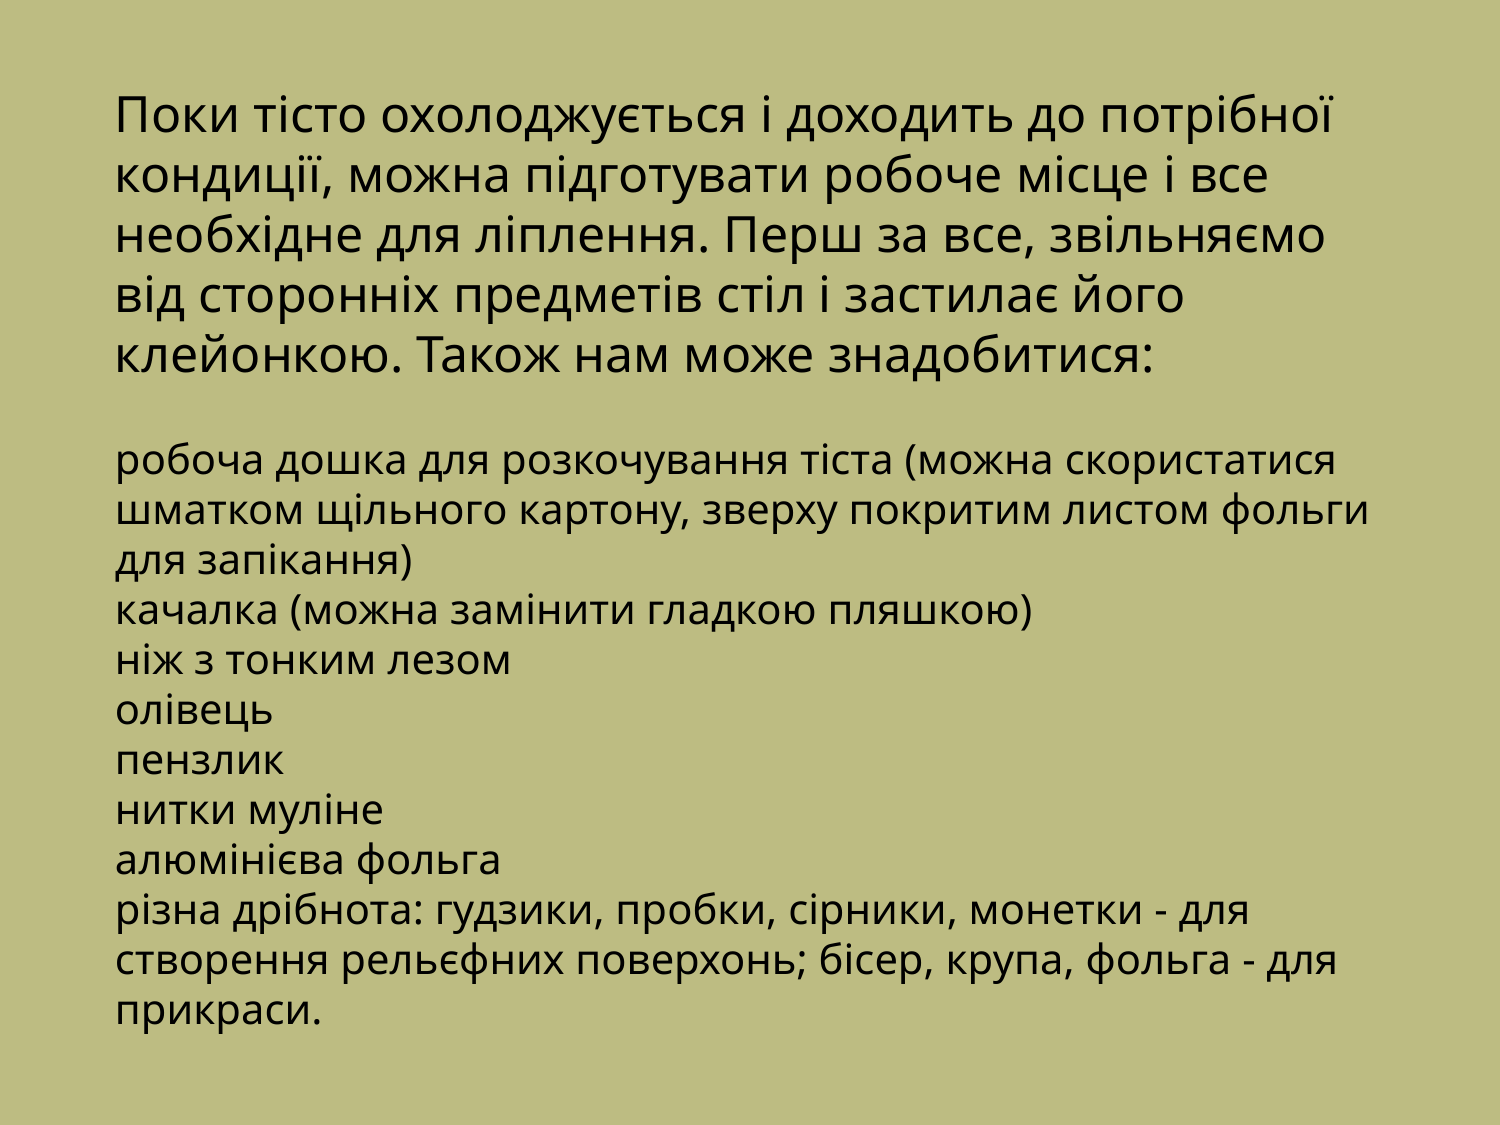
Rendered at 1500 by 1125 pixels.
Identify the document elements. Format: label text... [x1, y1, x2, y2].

text_box Поки тісто охолоджується і доходить до потрібної кондиції, можна підготувати робоче місце і все необхідне для ліплення. Перш за все, звільняємо від сторонніх предметів стіл і застилає його клейонкою. Також нам може знадобитися: робоча дошка для розкочування тіста (можна скористатися шматком щільного картону, зверху покритим листом фольги для запікання) качалка (можна замінити гладкою пляшкою) ніж з тонким лезом олівець пензлик нитки муліне алюмінієва фольга різна дрібнота: гудзики, пробки, сірники, монетки - для створення рельєфних поверхонь; бісер, крупа, фольга - для прикраси. [100, 75, 1400, 1041]
